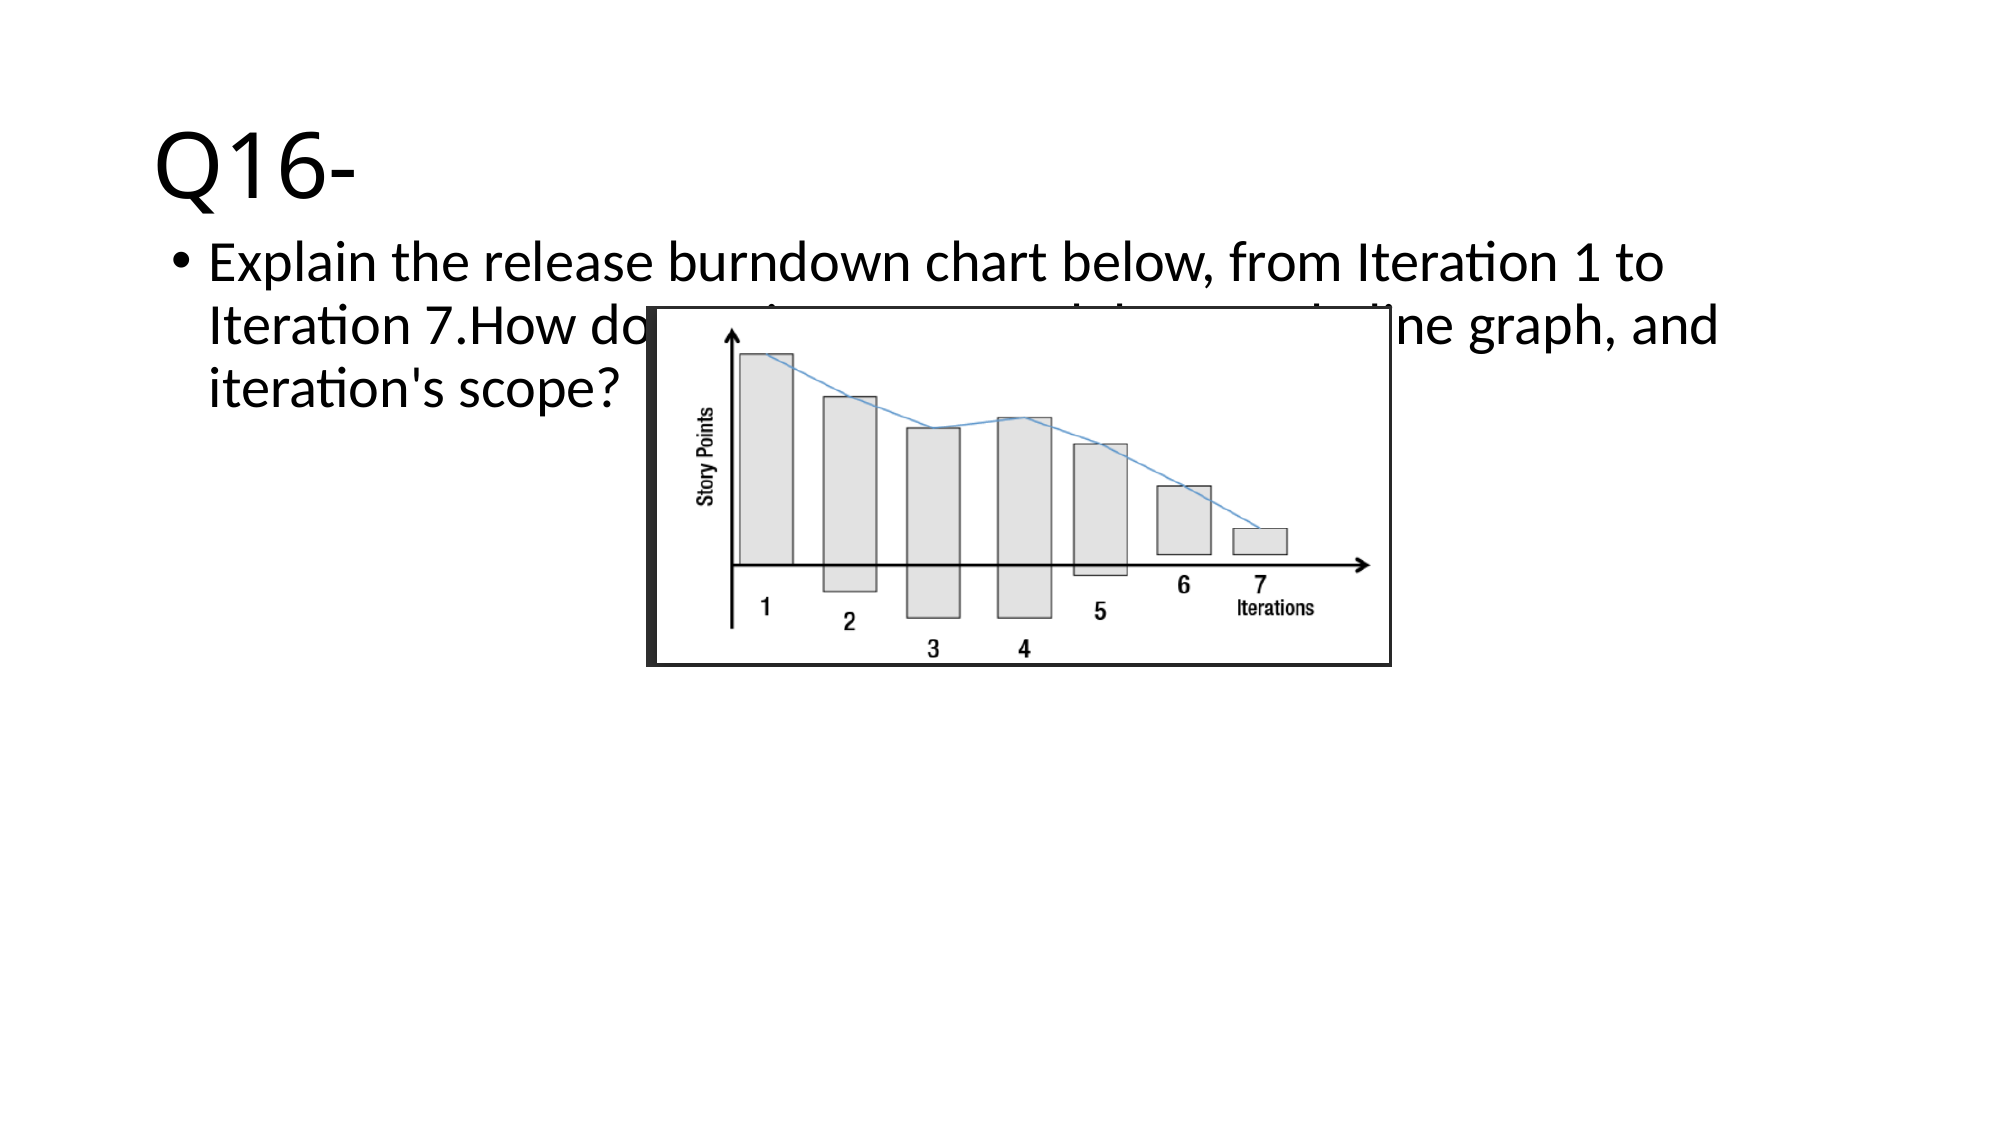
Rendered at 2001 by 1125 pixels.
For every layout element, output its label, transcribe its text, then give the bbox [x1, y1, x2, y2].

picture [646, 306, 1392, 668]
title Q16- [137, 59, 1863, 278]
list Explain the release burndown chart below, from Iteration 1 to Iteration 7.How do you interpret each bar graph, line graph, and iteration's scope? [156, 223, 1882, 938]
